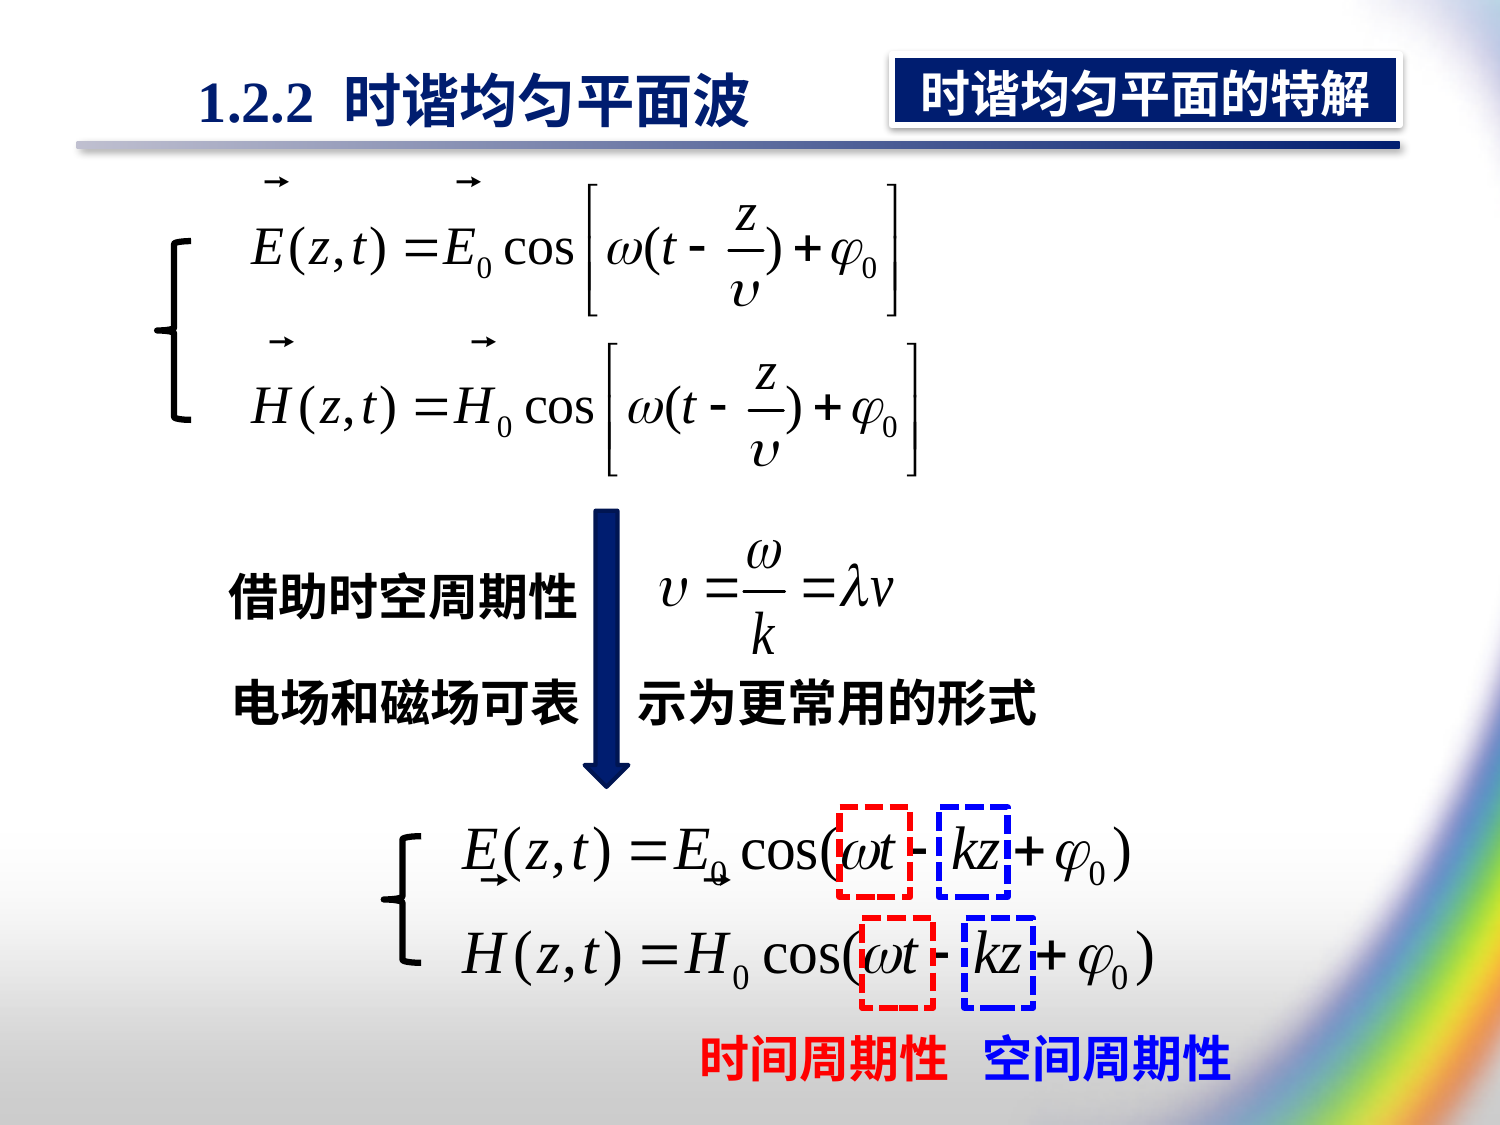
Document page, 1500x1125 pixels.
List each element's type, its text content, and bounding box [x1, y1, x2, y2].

text_box [75, 139, 1402, 151]
text_box 时谐均匀平面的特解 [889, 51, 1403, 128]
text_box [383, 798, 1259, 1100]
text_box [156, 172, 940, 489]
title 1.2.2 时谐均匀平面波 [183, 54, 1344, 138]
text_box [206, 509, 1062, 788]
picture [0, 0, 1500, 1125]
